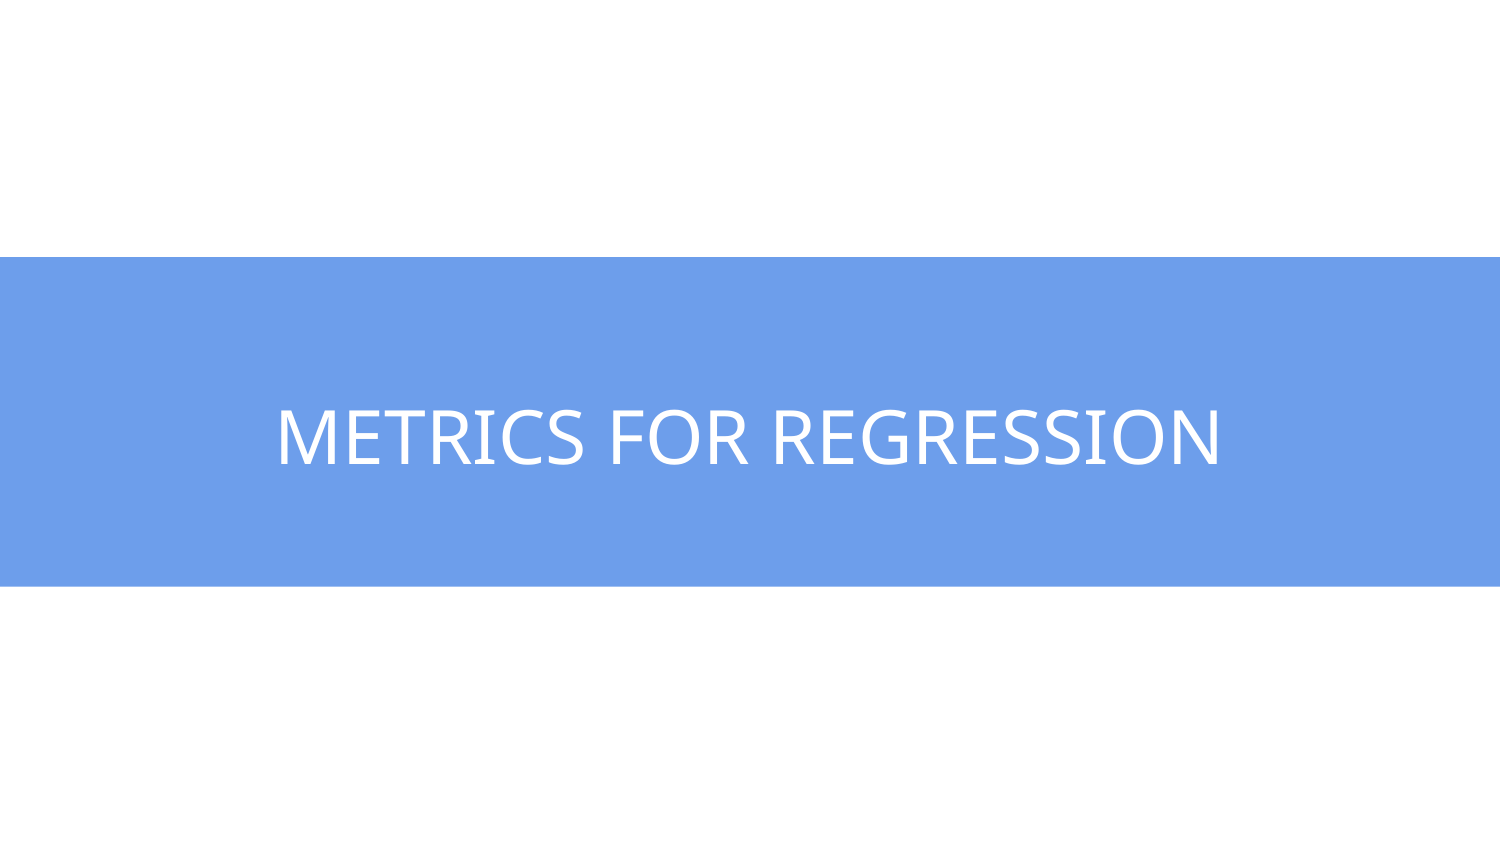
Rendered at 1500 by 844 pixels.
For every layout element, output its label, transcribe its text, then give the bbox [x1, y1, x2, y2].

title METRICS FOR REGRESSION [70, 309, 1430, 559]
